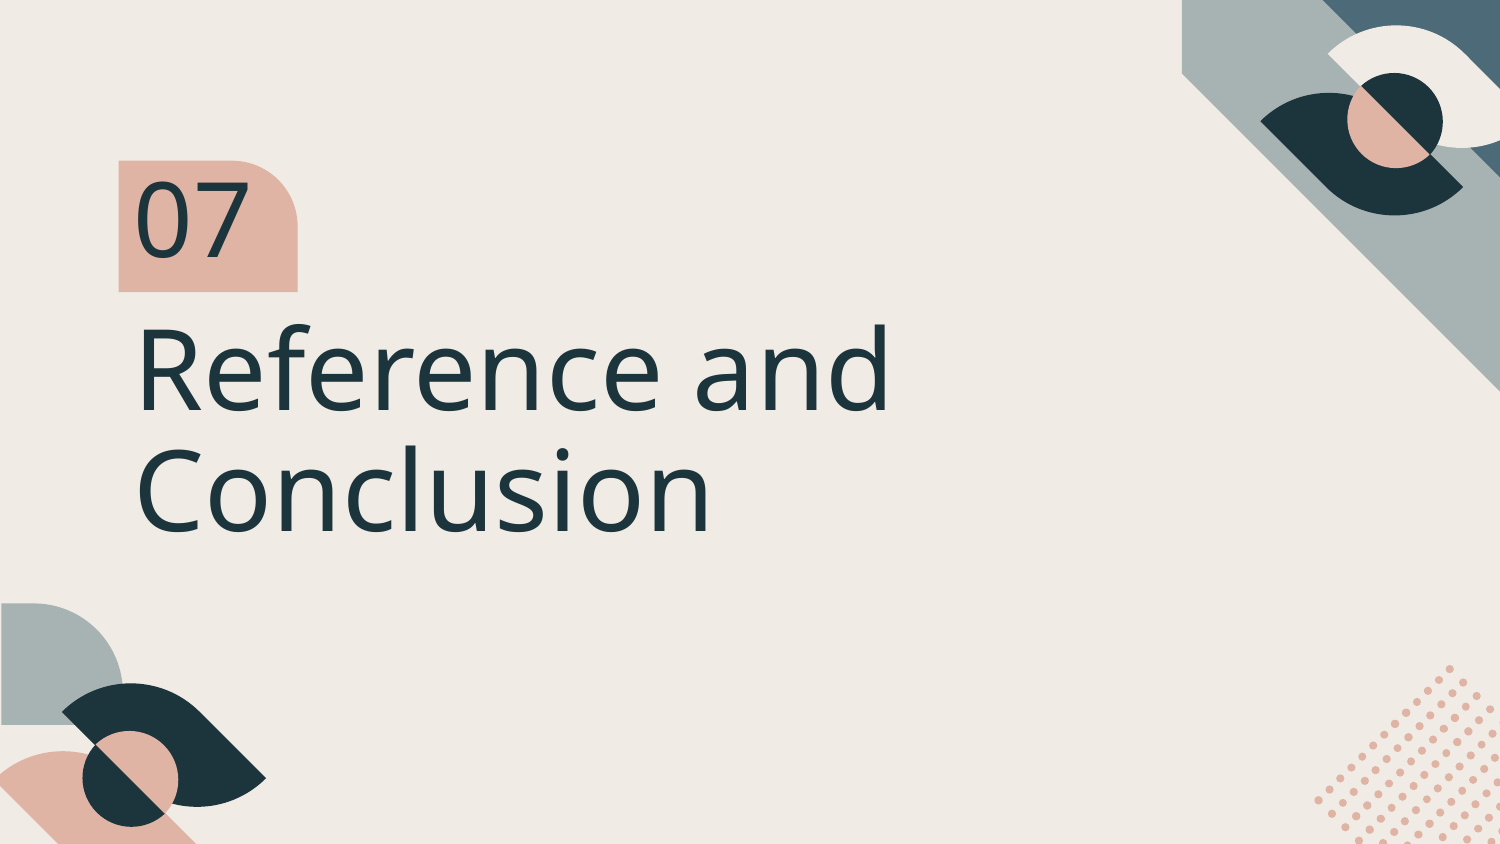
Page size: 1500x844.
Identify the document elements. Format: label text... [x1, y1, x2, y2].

title Reference and Conclusion [118, 317, 1248, 564]
text_box [116, 158, 300, 295]
list 07 [118, 159, 303, 267]
